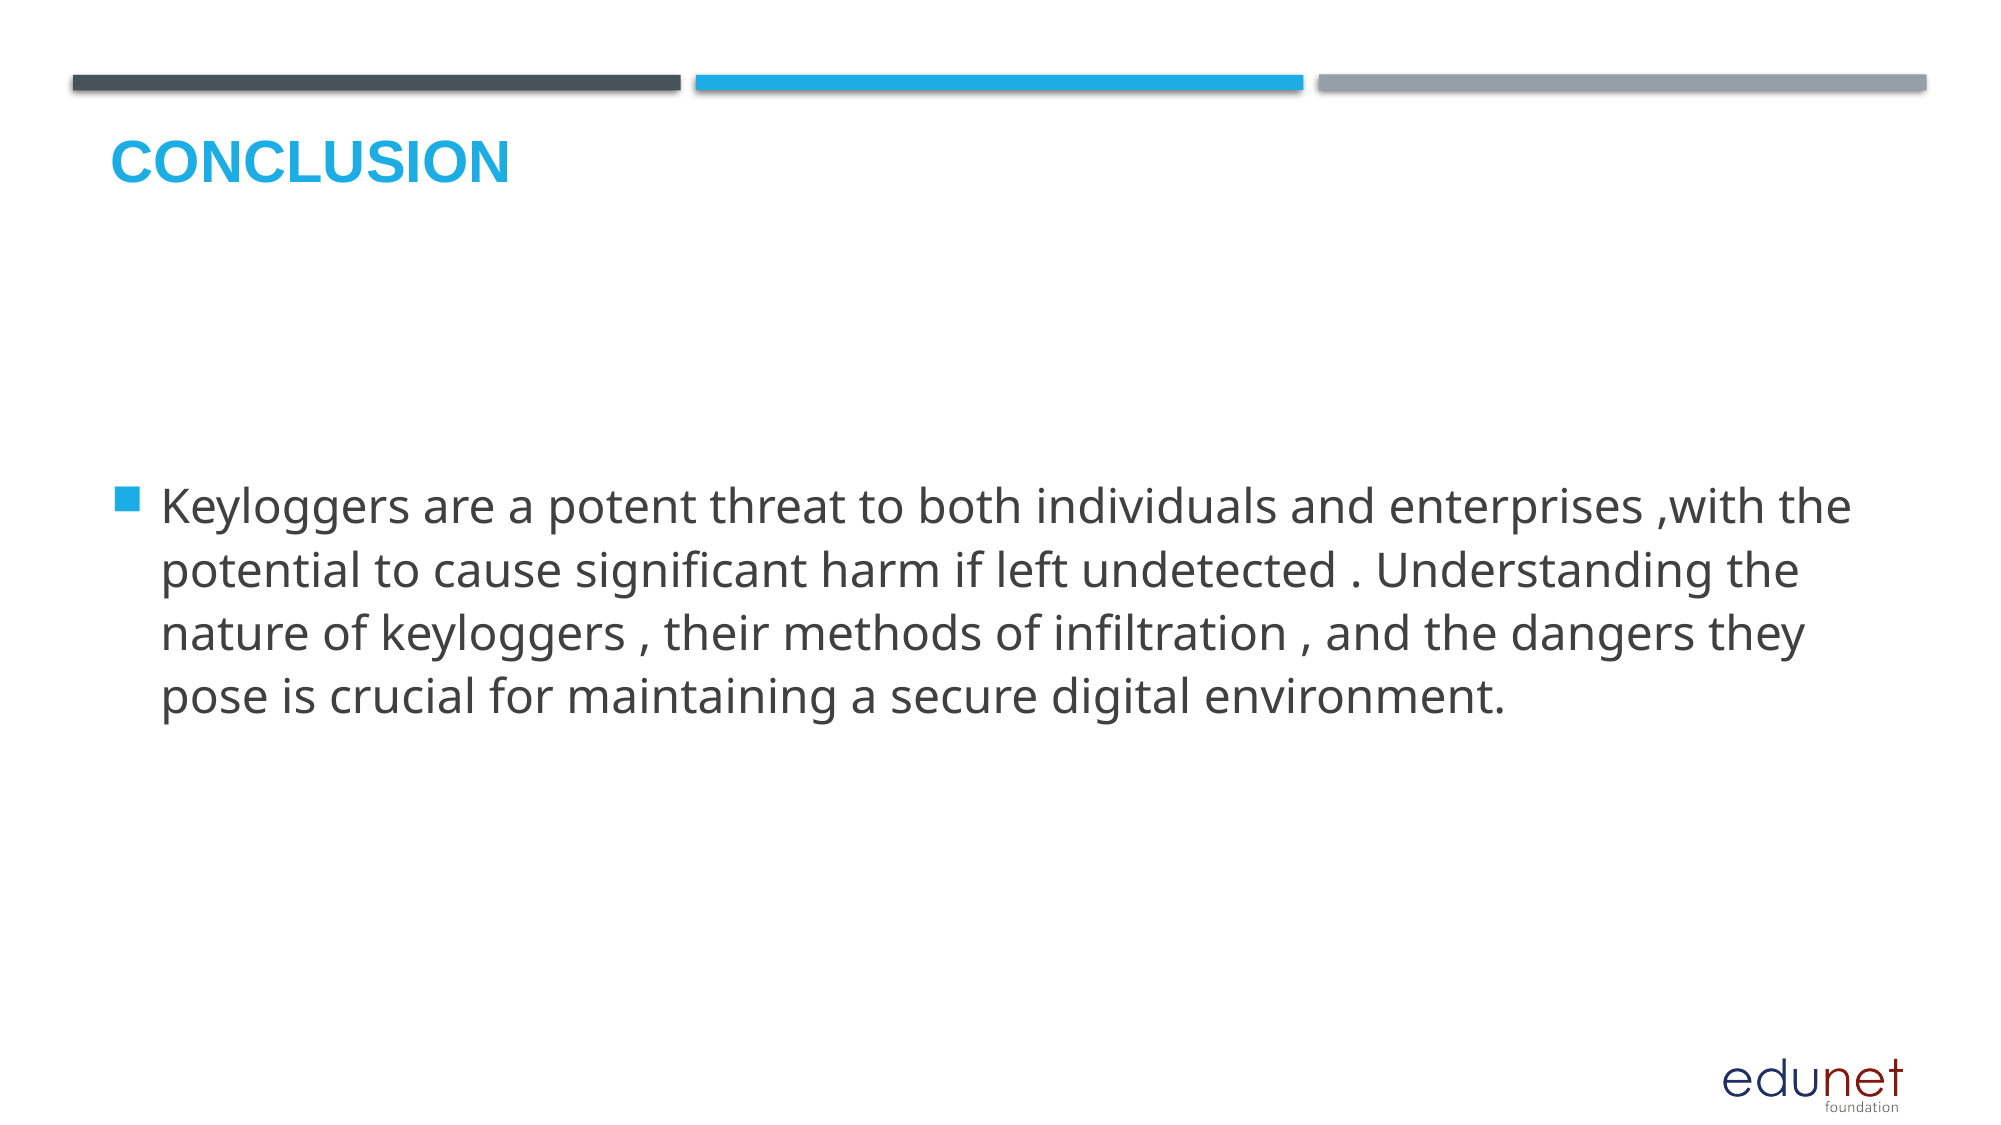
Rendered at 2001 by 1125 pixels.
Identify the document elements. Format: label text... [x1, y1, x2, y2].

title Conclusion [95, 115, 1905, 203]
list Keyloggers are a potent threat to both individuals and enterprises ,with the potential to cause significant harm if left undetected . Understanding the nature of keyloggers , their methods of infiltration , and the dangers they pose is crucial for maintaining a secure digital environment. [95, 213, 1905, 981]
picture [1719, 1056, 1905, 1116]
